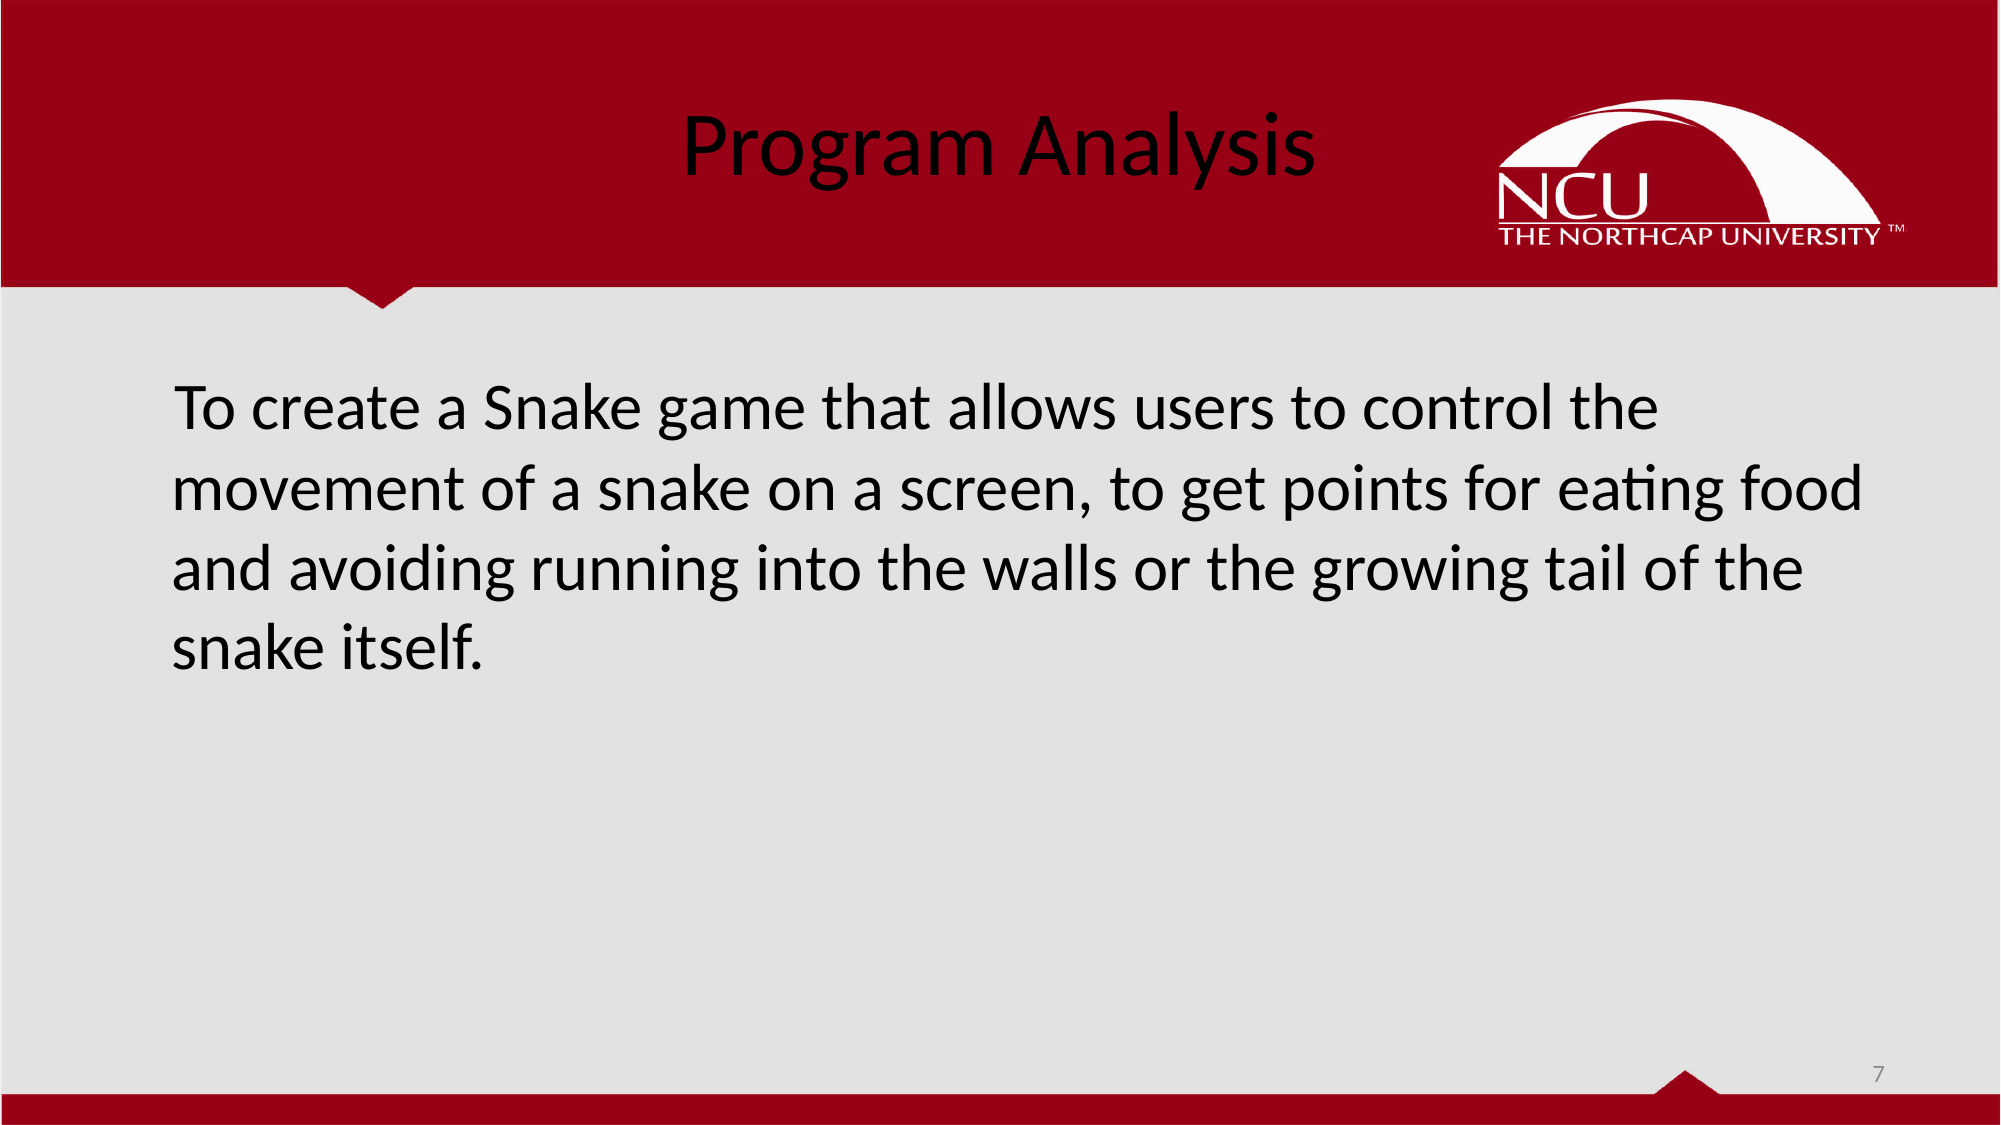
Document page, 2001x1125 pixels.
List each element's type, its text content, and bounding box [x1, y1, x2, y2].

title Program Analysis [99, 45, 1900, 233]
picture [0, 0, 2001, 1125]
list To create a Snake game that allows users to control the movement of a snake on a screen, to get points for eating food and avoiding running into the walls or the growing tail of the snake itself. [99, 262, 1900, 1005]
slide_number 7 [1433, 1042, 1900, 1103]
